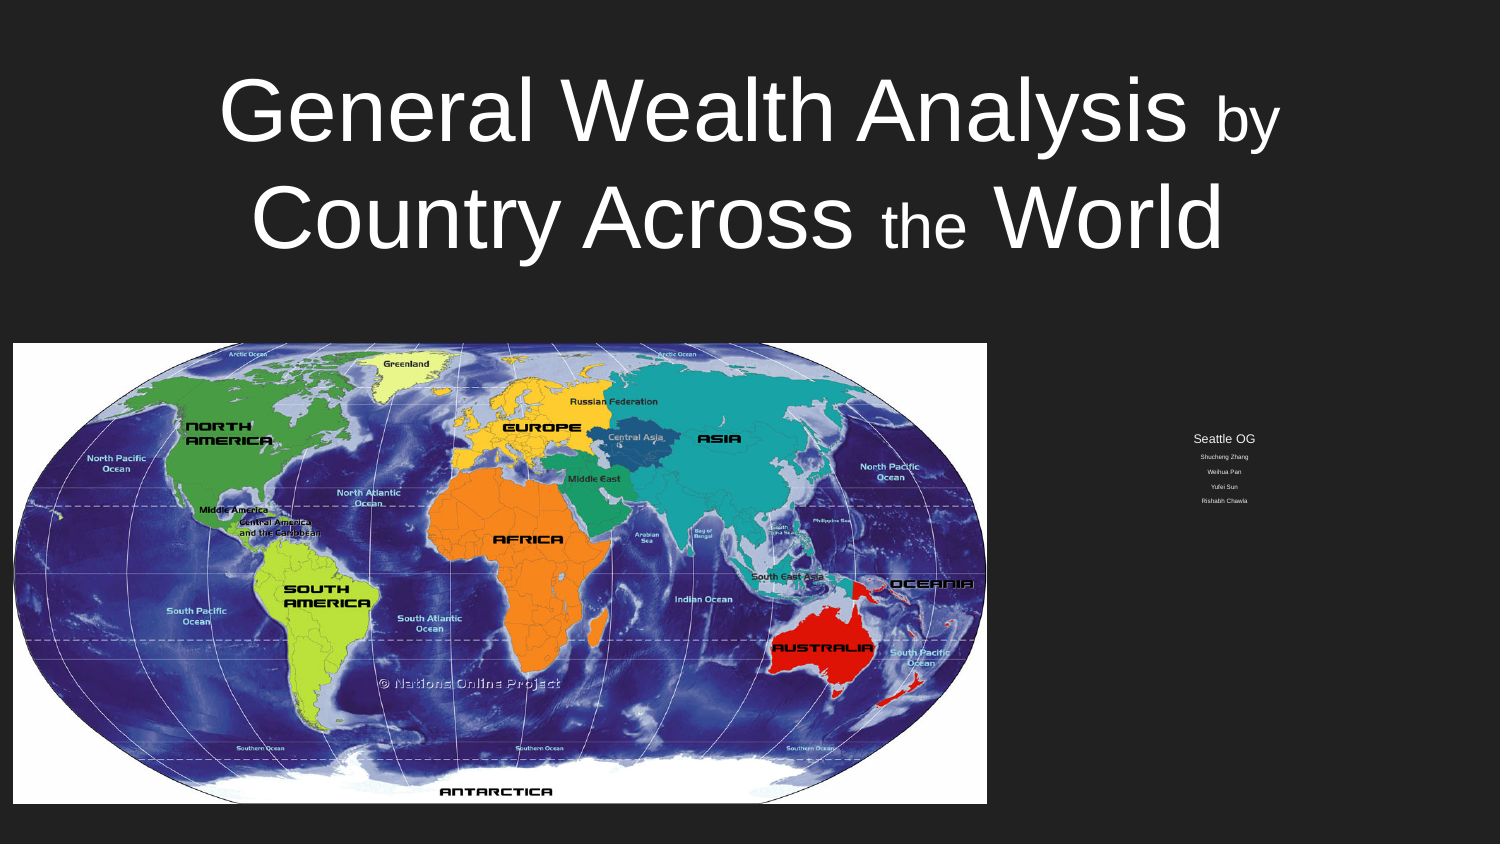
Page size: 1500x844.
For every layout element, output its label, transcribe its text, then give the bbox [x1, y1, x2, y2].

subtitle Seattle OG Shucheng Zhang Weihua Pan Yufei Sun Rishabh Chawla [992, 400, 1500, 531]
title General Wealth Analysis by Country Across the World [118, 0, 1382, 281]
picture [13, 343, 988, 804]
